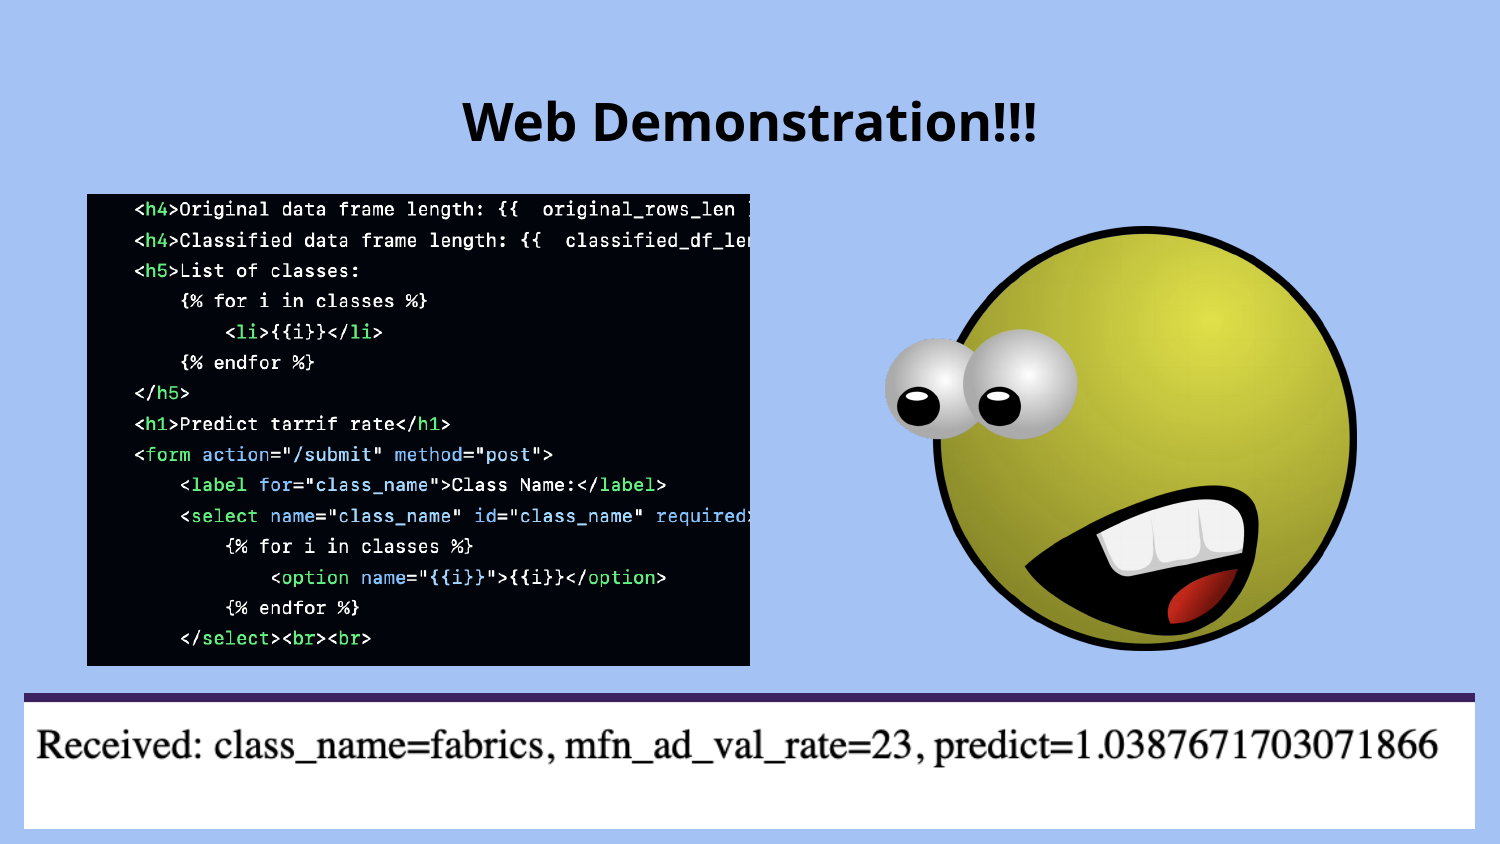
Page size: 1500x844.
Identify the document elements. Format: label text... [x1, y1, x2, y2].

title Web Demonstration!!! [51, 72, 1449, 167]
picture [885, 225, 1357, 652]
picture [24, 692, 1476, 830]
picture [87, 194, 751, 666]
